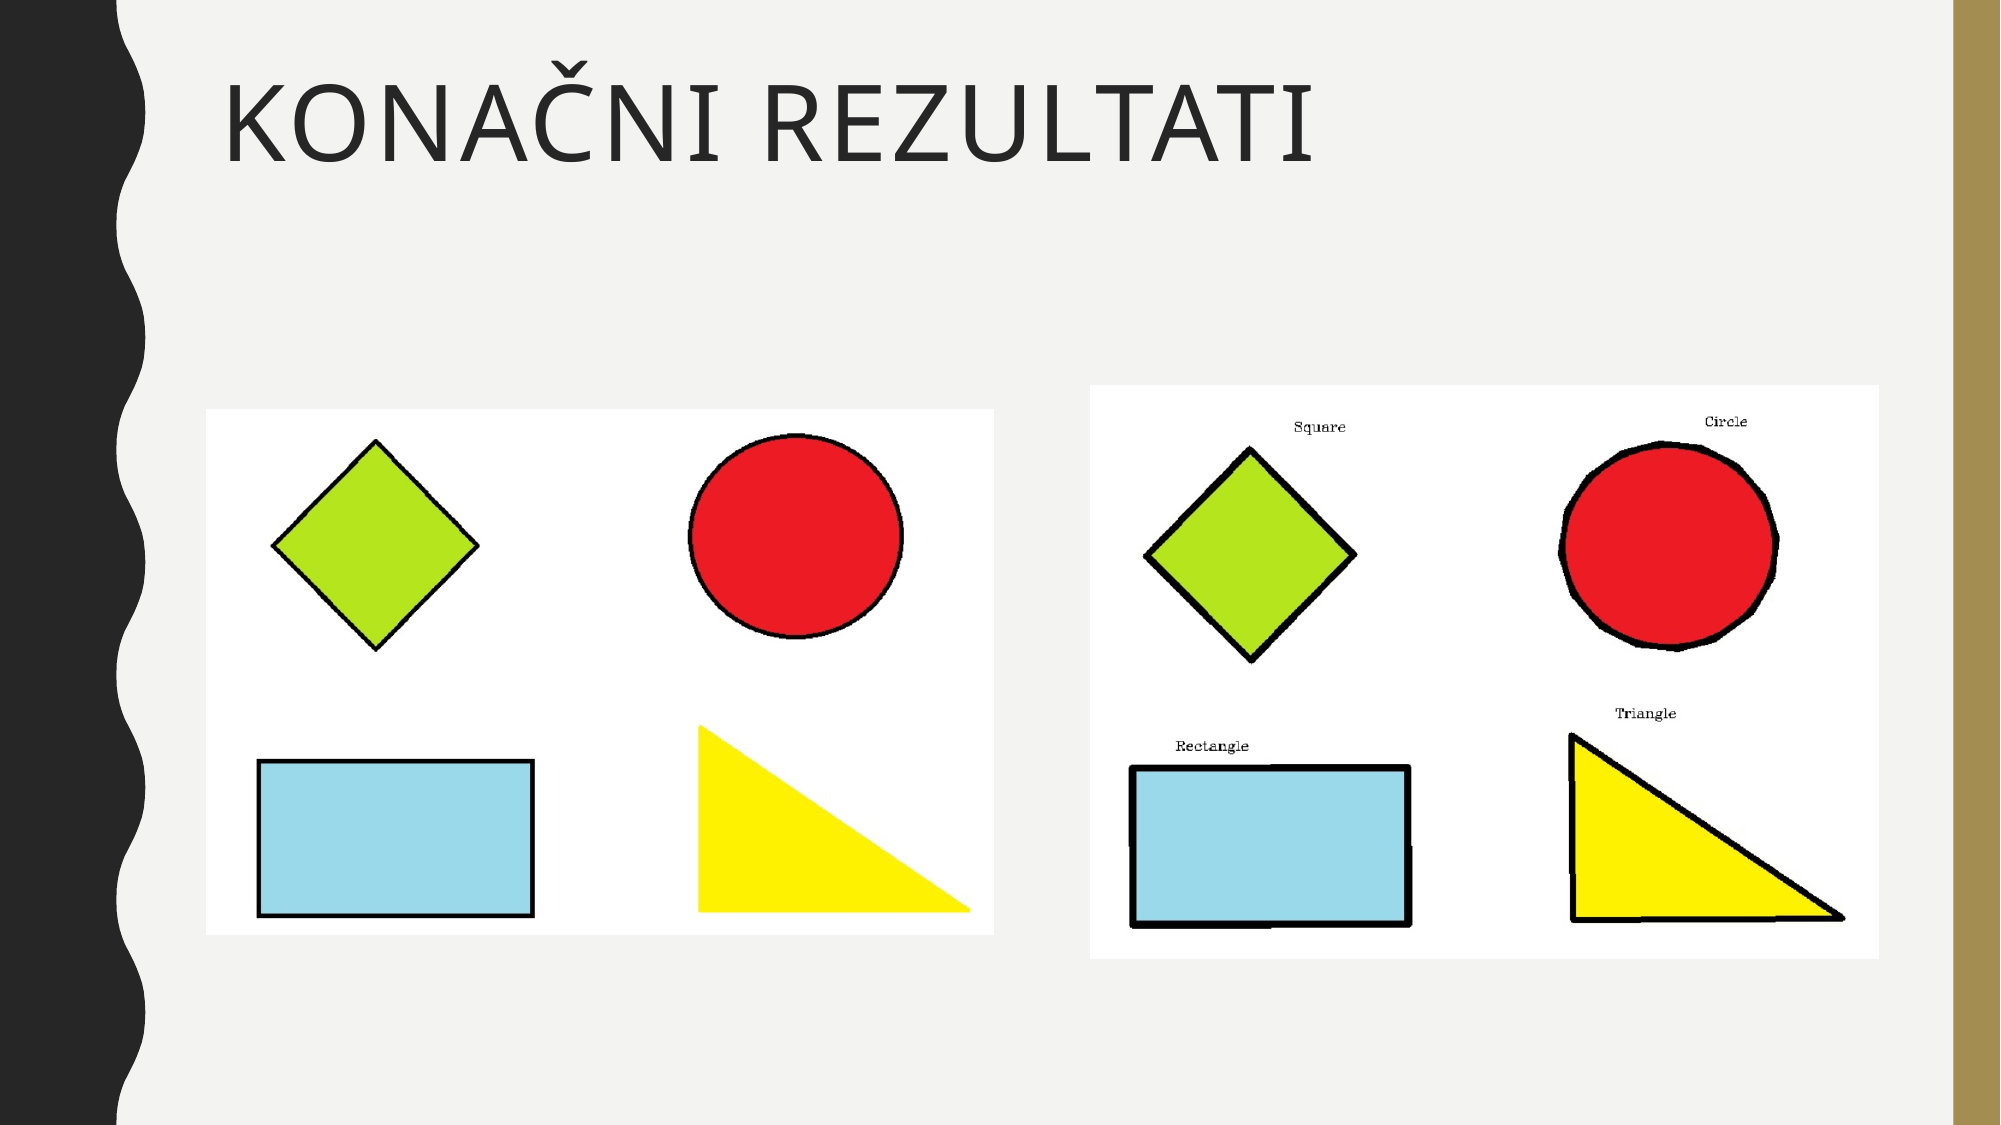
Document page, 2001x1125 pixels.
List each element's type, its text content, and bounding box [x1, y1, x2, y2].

title Konačni rezultati [205, 62, 1875, 308]
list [206, 409, 994, 935]
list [1090, 385, 1879, 959]
